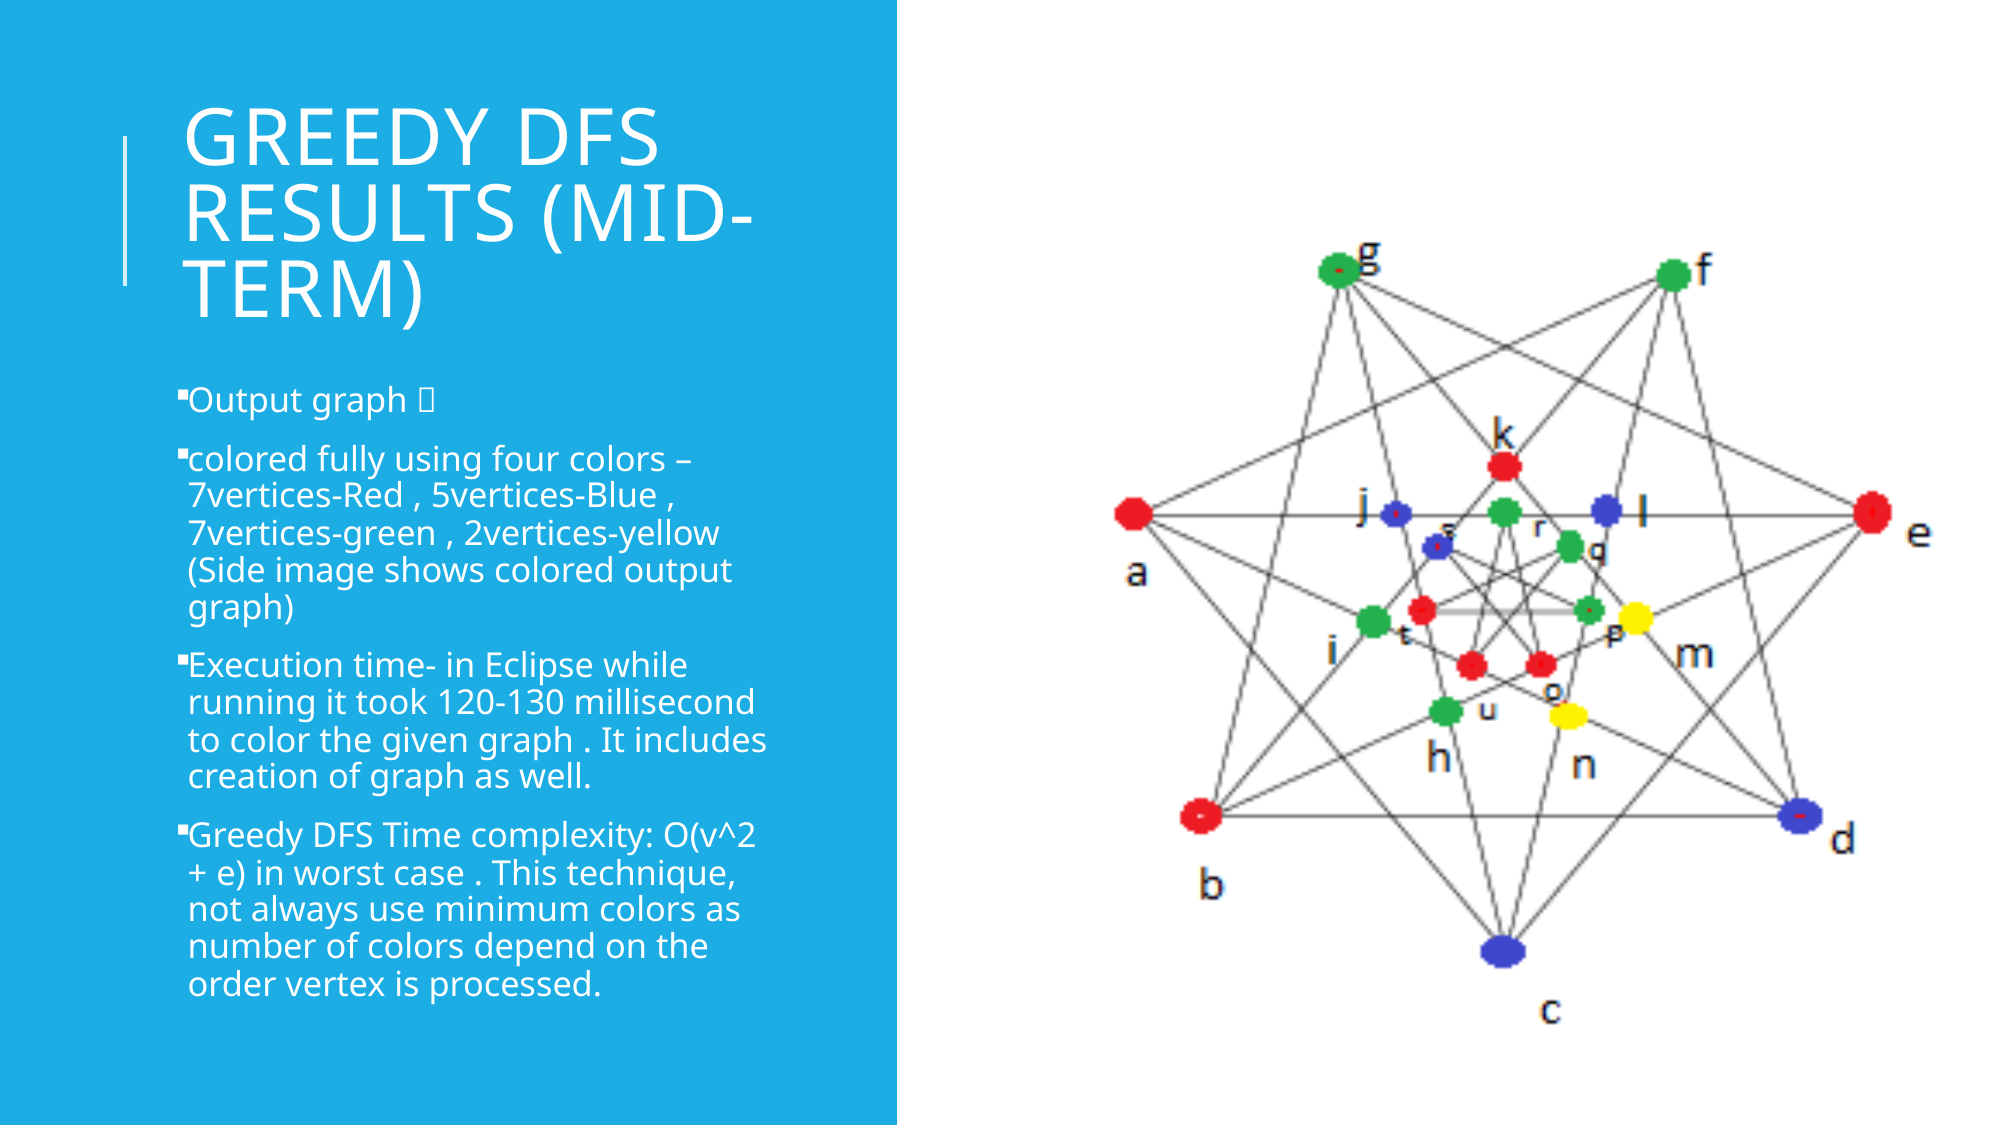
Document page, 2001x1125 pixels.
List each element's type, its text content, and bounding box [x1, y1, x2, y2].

title Greedy DFS results (MID-TERM) [168, 96, 788, 342]
picture [939, 133, 1941, 1041]
list Output graph  colored fully using four colors – 7vertices-Red , 5vertices-Blue , 7vertices-green , 2vertices-yellow (Side image shows colored output graph) Execution time- in Eclipse while running it took 120-130 millisecond to color the given graph . It includes creation of graph as well. Greedy DFS Time complexity: O(v^2 + e) in worst case . This technique, not always use minimum colors as number of colors depend on the order vertex is processed. [168, 375, 790, 1020]
text_box [0, 0, 898, 1125]
